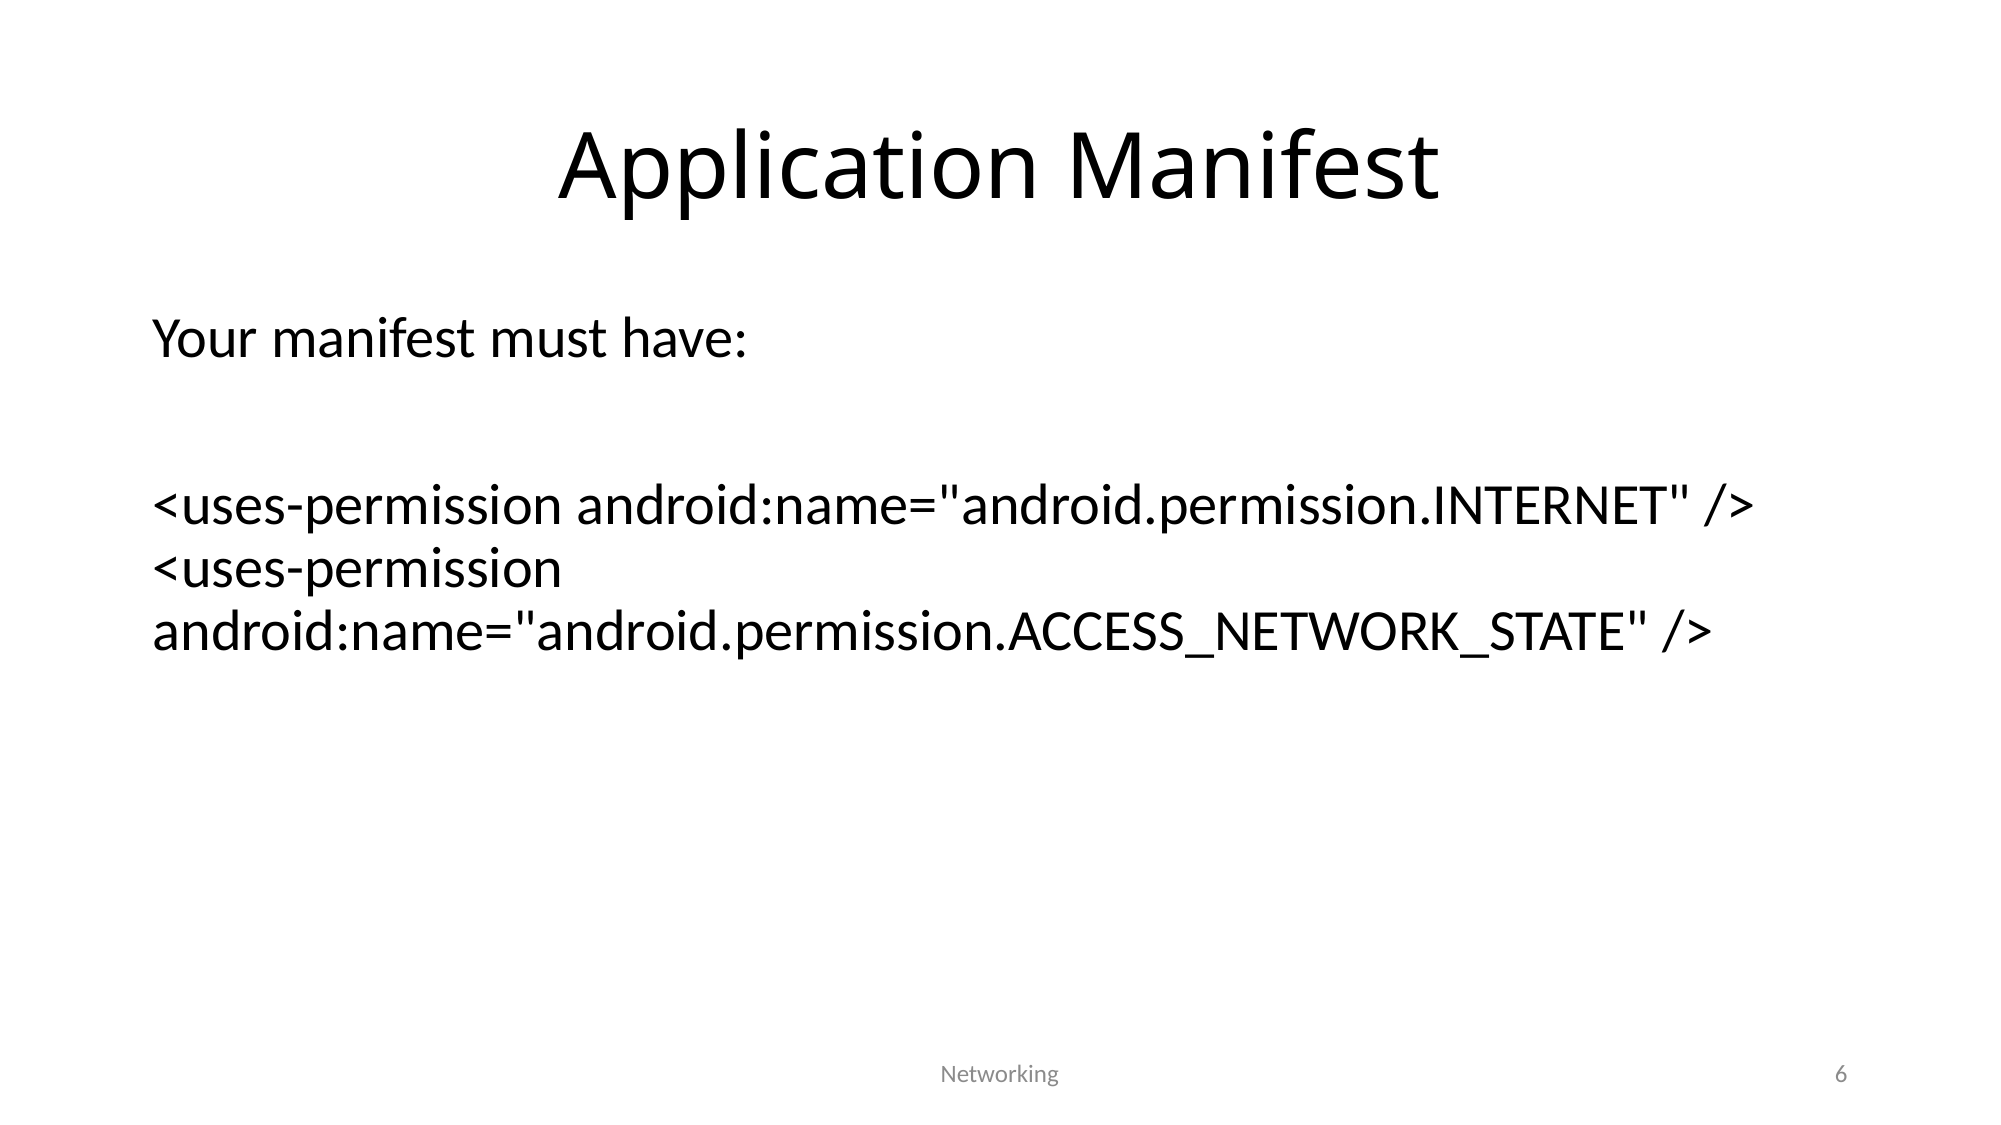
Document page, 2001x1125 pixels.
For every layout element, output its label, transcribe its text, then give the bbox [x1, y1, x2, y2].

title Application Manifest [137, 59, 1863, 278]
list Your manifest must have: <uses-permission android:name="android.permission.INTERNET" /> <uses-permission android:name="android.permission.ACCESS_NETWORK_STATE" /> [137, 299, 1863, 1014]
slide_number 6 [1412, 1042, 1863, 1103]
footer Networking [662, 1042, 1338, 1103]
